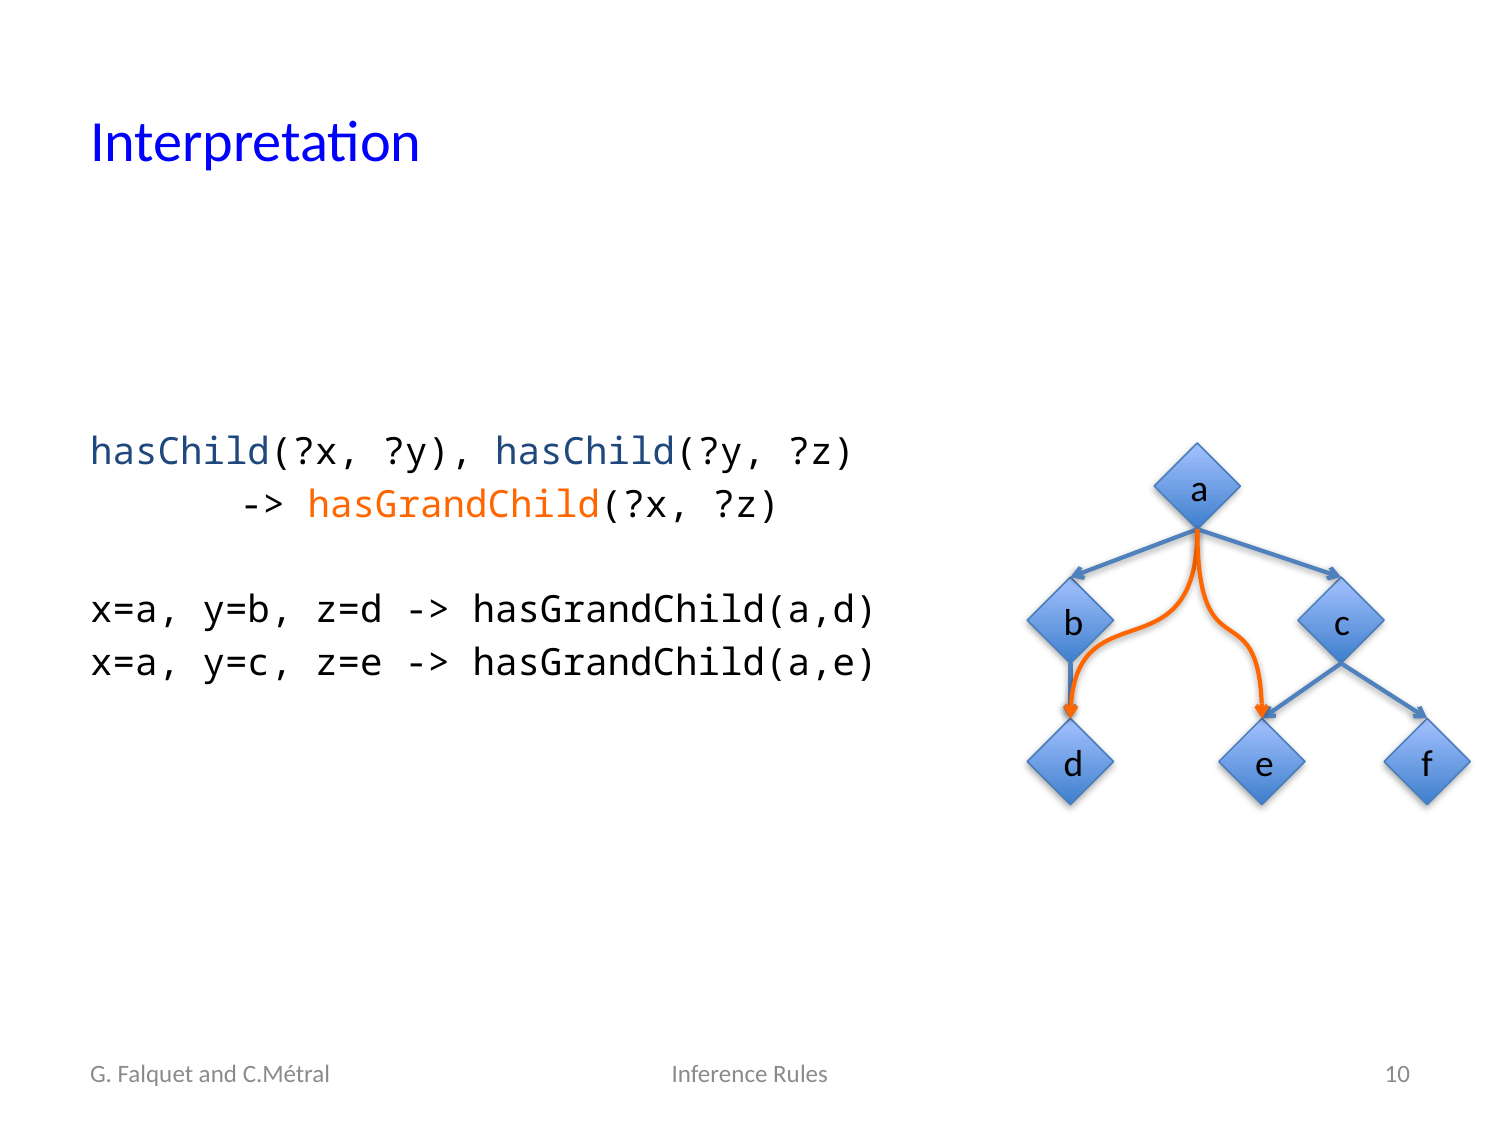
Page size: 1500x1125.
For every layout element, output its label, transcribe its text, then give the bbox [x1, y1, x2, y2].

footer Inference Rules [512, 1042, 988, 1103]
text_box a [1153, 442, 1241, 526]
list hasChild(?x, ?y), hasChild(?y, ?z) -> hasGrandChild(?x, ?z) x=a, y=b, z=d -> hasGrandChild(a,d) x=a, y=c, z=e -> hasGrandChild(a,e) [75, 262, 1425, 1040]
text_box e [1218, 723, 1306, 806]
title Interpretation [75, 66, 1425, 210]
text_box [1197, 528, 1342, 578]
text_box d [1026, 722, 1115, 806]
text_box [1261, 663, 1338, 719]
text_box b [1026, 613, 1033, 628]
text_box f [1383, 722, 1471, 806]
slide_number 10 [1074, 1042, 1425, 1103]
slide_number G. Falquet and C.Métral [75, 1042, 425, 1103]
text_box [1340, 663, 1428, 719]
text_box c [1326, 580, 1385, 660]
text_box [1070, 528, 1196, 558]
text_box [1038, 560, 1229, 688]
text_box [1134, 591, 1325, 657]
